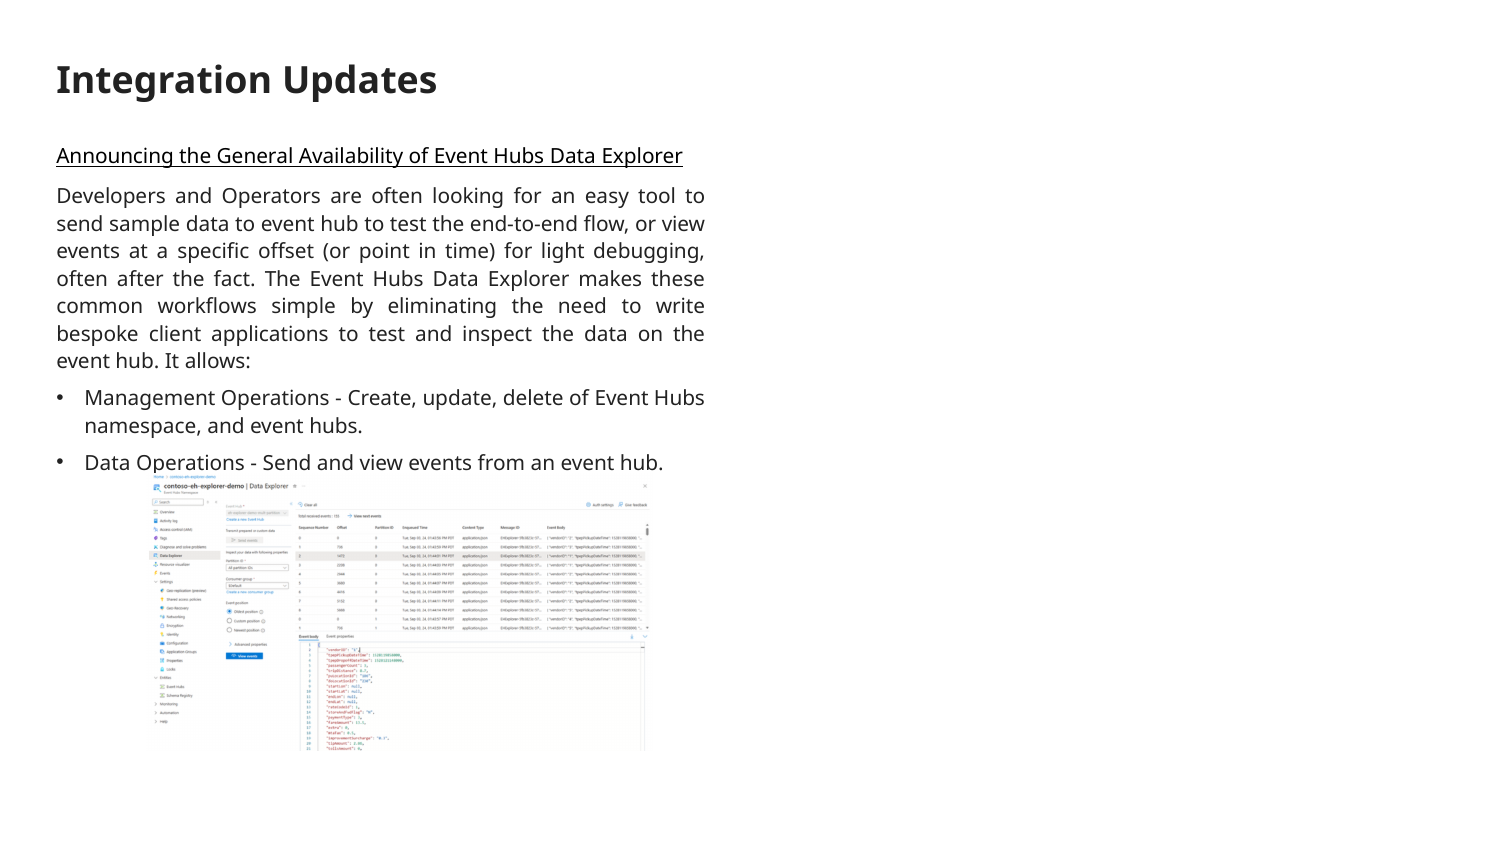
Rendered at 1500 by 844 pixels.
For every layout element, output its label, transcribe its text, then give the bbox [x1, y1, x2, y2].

list Announcing the General Availability of Event Hubs Data Explorer Developers and Operators are often looking for an easy tool to send sample data to event hub to test the end-to-end flow, or view events at a specific offset (or point in time) for light debugging, often after the fact. The Event Hubs Data Explorer makes these common workflows simple by eliminating the need to write bespoke client applications to test and inspect the data on the event hub. It allows: Management Operations - Create, update, delete of Event Hubs namespace, and event hubs. Data Operations - Send and view events from an event hub. [56, 140, 706, 474]
title Integration Updates [56, 56, 1444, 113]
picture [146, 473, 653, 751]
